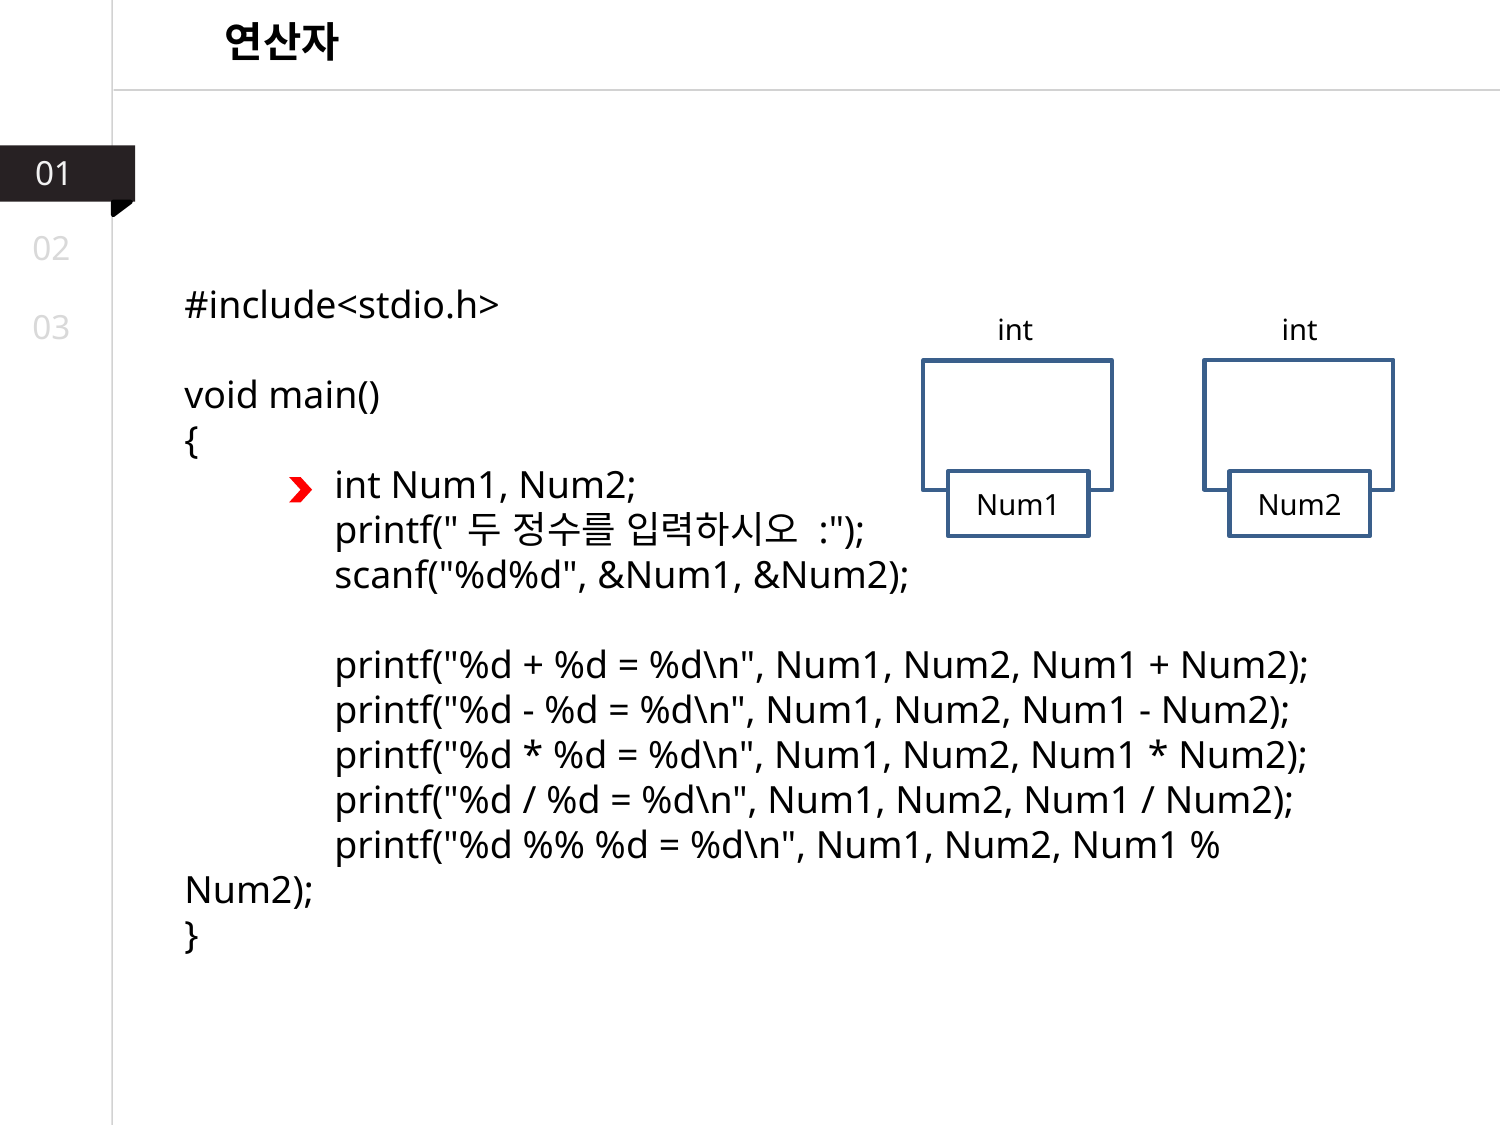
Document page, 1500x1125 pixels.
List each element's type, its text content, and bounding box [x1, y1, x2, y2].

text_box int [1266, 303, 1333, 354]
text_box [287, 474, 314, 505]
text_box 03 [17, 298, 92, 354]
text_box [1202, 358, 1395, 492]
text_box [921, 358, 1114, 492]
text_box 02 [17, 219, 92, 275]
text_box 연산자 [121, 8, 443, 74]
text_box [117, 199, 133, 215]
text_box [0, 143, 107, 204]
text_box Num1 [946, 469, 1091, 538]
text_box 01 [20, 144, 107, 200]
text_box #include<stdio.h> void main() { int Num1, Num2; printf("두 정수를 입력하시오 :"); scanf("%d%d", &Num1, &Num2); printf("%d + %d = %d\n", Num1, Num2, Num1 + Num2); printf("%d - %d = %d\n", Num1, Num2, Num1 - Num2); printf("%d * %d = %d\n", Num1, Num2, Num1 * Num2); printf("%d / %d = %d\n", Num1, Num2, Num1 / Num2); printf("%d %% %d = %d\n", Num1, Num2, Num1 % Num2); } [169, 273, 1363, 964]
text_box [117, 143, 137, 204]
text_box Num2 [1227, 469, 1372, 538]
text_box int [982, 303, 1049, 354]
